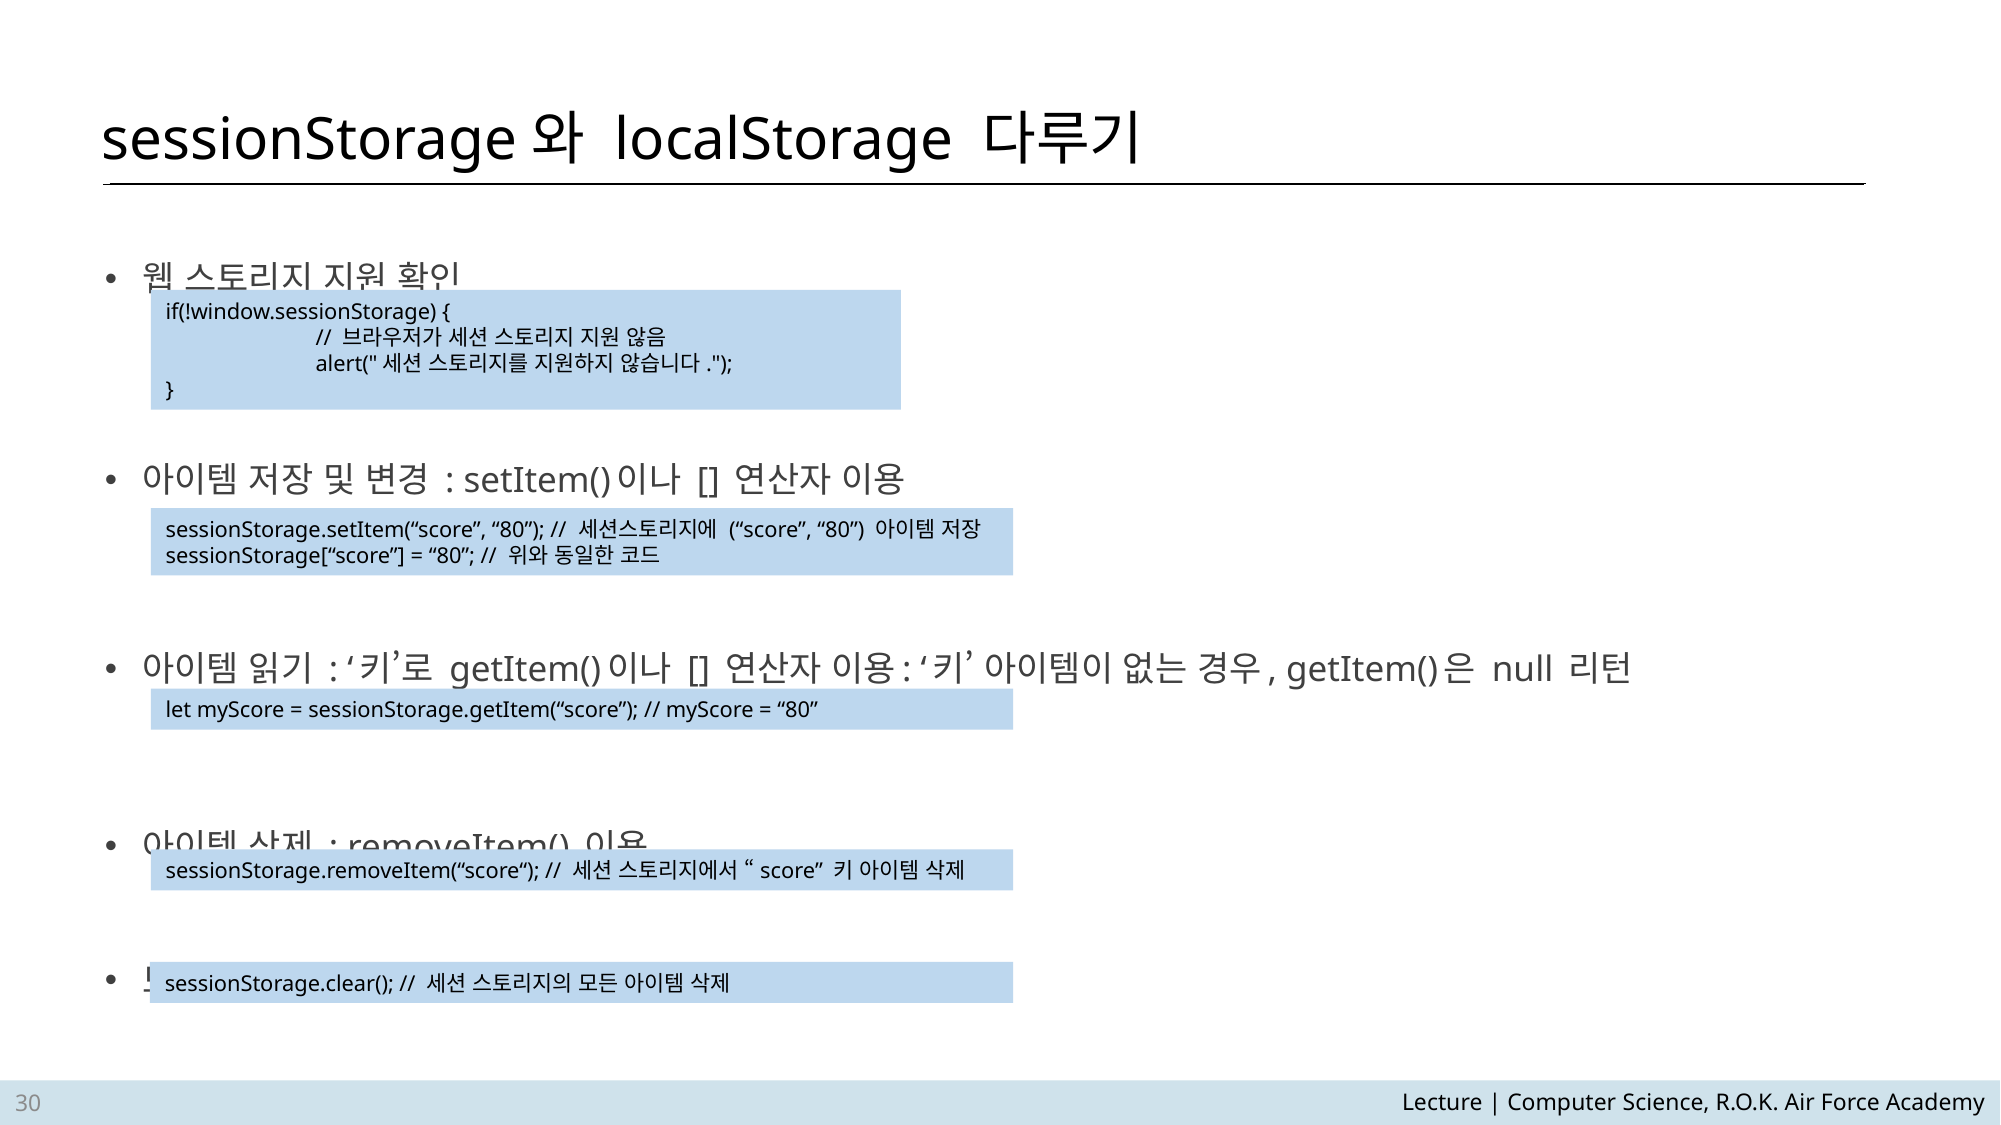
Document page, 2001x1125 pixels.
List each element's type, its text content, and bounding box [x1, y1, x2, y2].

list 웹 스토리지 지원 확인 아이템 저장 및 변경 : setItem()이나 [] 연산자 이용 아이템 읽기 : ‘키’로 getItem()이나 [] 연산자 이용: ‘키’ 아이템이 없는 경우, getItem()은 null 리턴 아이템 삭제 : removeItem() 이용 모든 아이템 삭제 : clear()를 이용 [89, 238, 1863, 1014]
text_box let myScore = sessionStorage.getItem(“score”); // myScore = “80” [150, 688, 1014, 730]
slide_number 30 [0, 1086, 114, 1123]
text_box if(!window.sessionStorage) { // 브라우저가 세션 스토리지 지원 않음 alert("세션 스토리지를 지원하지 않습니다."); } [150, 289, 901, 410]
list sessionStorage와 localStorage 다루기 [90, 109, 1862, 172]
text_box sessionStorage.clear(); // 세션 스토리지의 모든 아이템 삭제 [149, 961, 1014, 1003]
text_box sessionStorage.removeItem(“score“); // 세션 스토리지에서 “score” 키 아이템 삭제 [150, 849, 1014, 891]
text_box sessionStorage.setItem(“score”, “80”); // 세션스토리지에 (“score”, “80”) 아이템 저장 sessionStorage[“score”] = “80”; // 위와 동일한 코드 [150, 508, 1014, 576]
